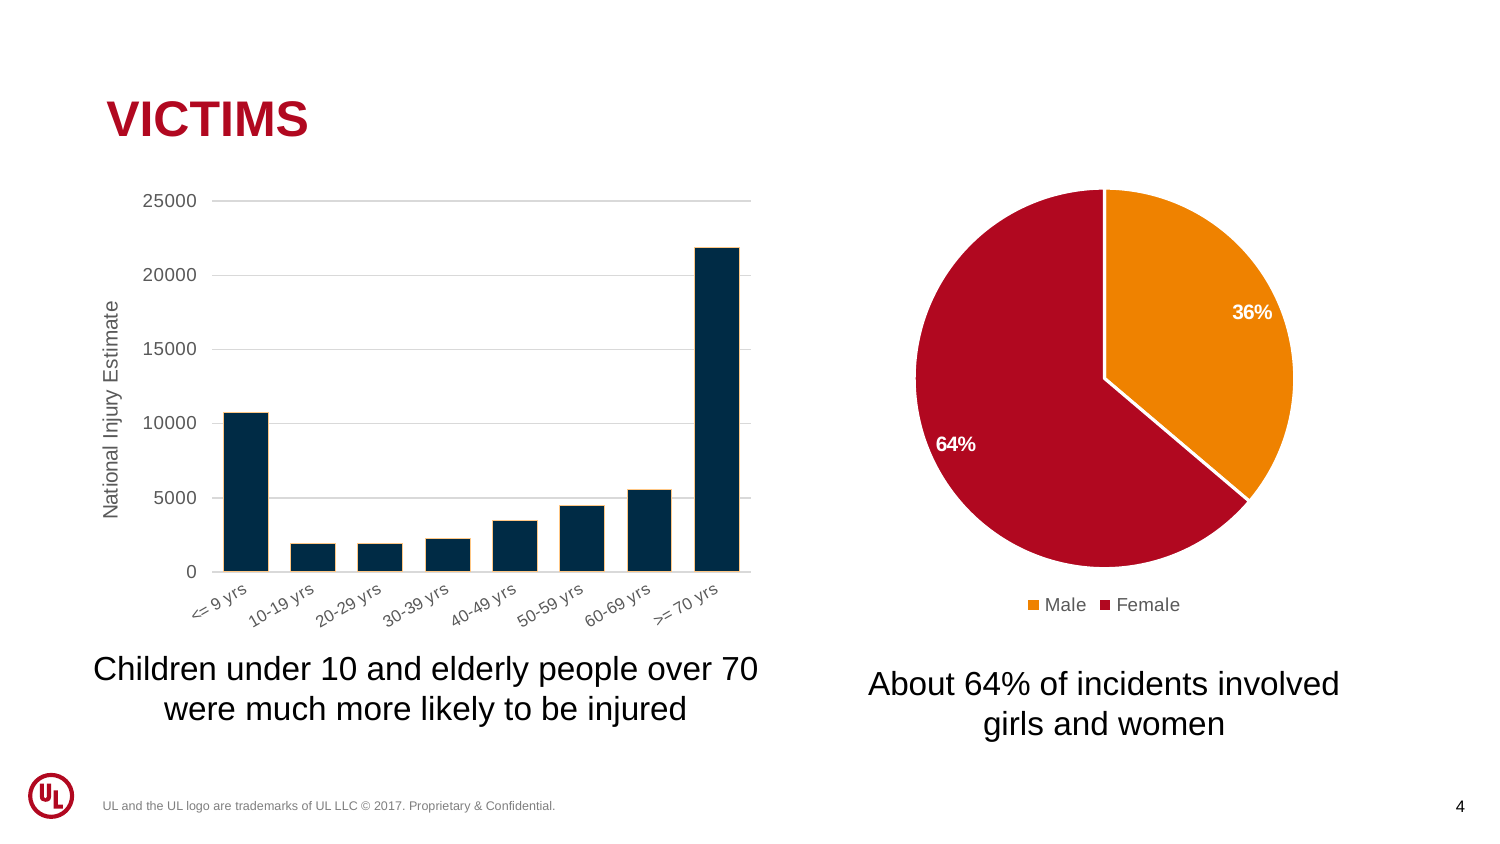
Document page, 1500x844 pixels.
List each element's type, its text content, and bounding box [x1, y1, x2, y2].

slide_number 4 [1142, 783, 1480, 829]
text_box Children under 10 and elderly people over 70 were much more likely to be injured [78, 640, 775, 735]
footer UL and the UL logo are trademarks of UL LLC © 2017. Proprietary & Confidential. [87, 783, 594, 829]
chart [65, 180, 765, 641]
list Victims [91, 78, 1408, 155]
text_box About 64% of incidents involved girls and women [836, 654, 1373, 750]
chart [773, 178, 1436, 623]
